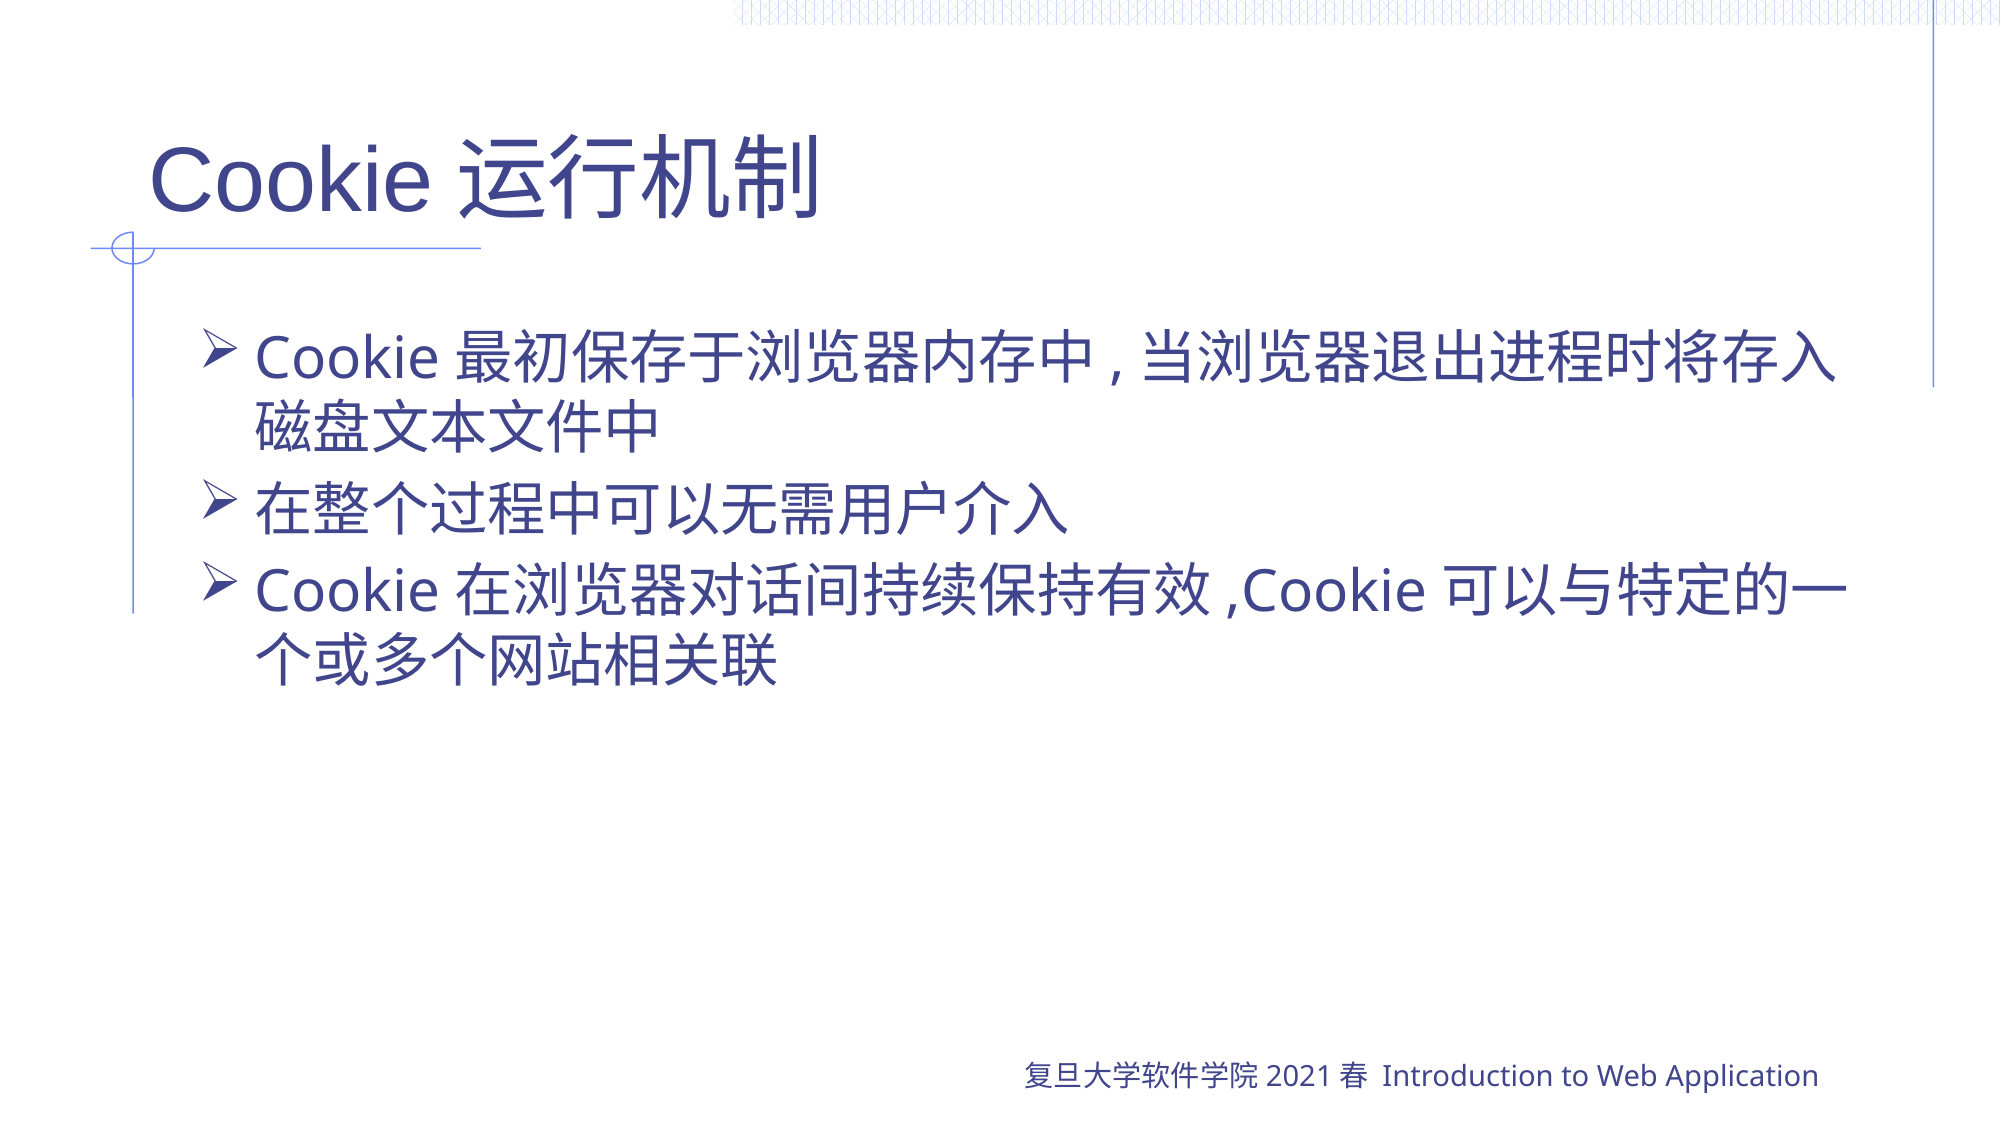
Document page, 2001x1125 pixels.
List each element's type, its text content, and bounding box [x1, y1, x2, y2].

title Cookie运行机制 [133, 50, 1834, 238]
list Cookie最初保存于浏览器内存中,当浏览器退出进程时将存入磁盘文本文件中 在整个过程中可以无需用户介入 Cookie在浏览器对话间持续保持有效,Cookie可以与特定的一个或多个网站相关联 [183, 312, 1884, 988]
